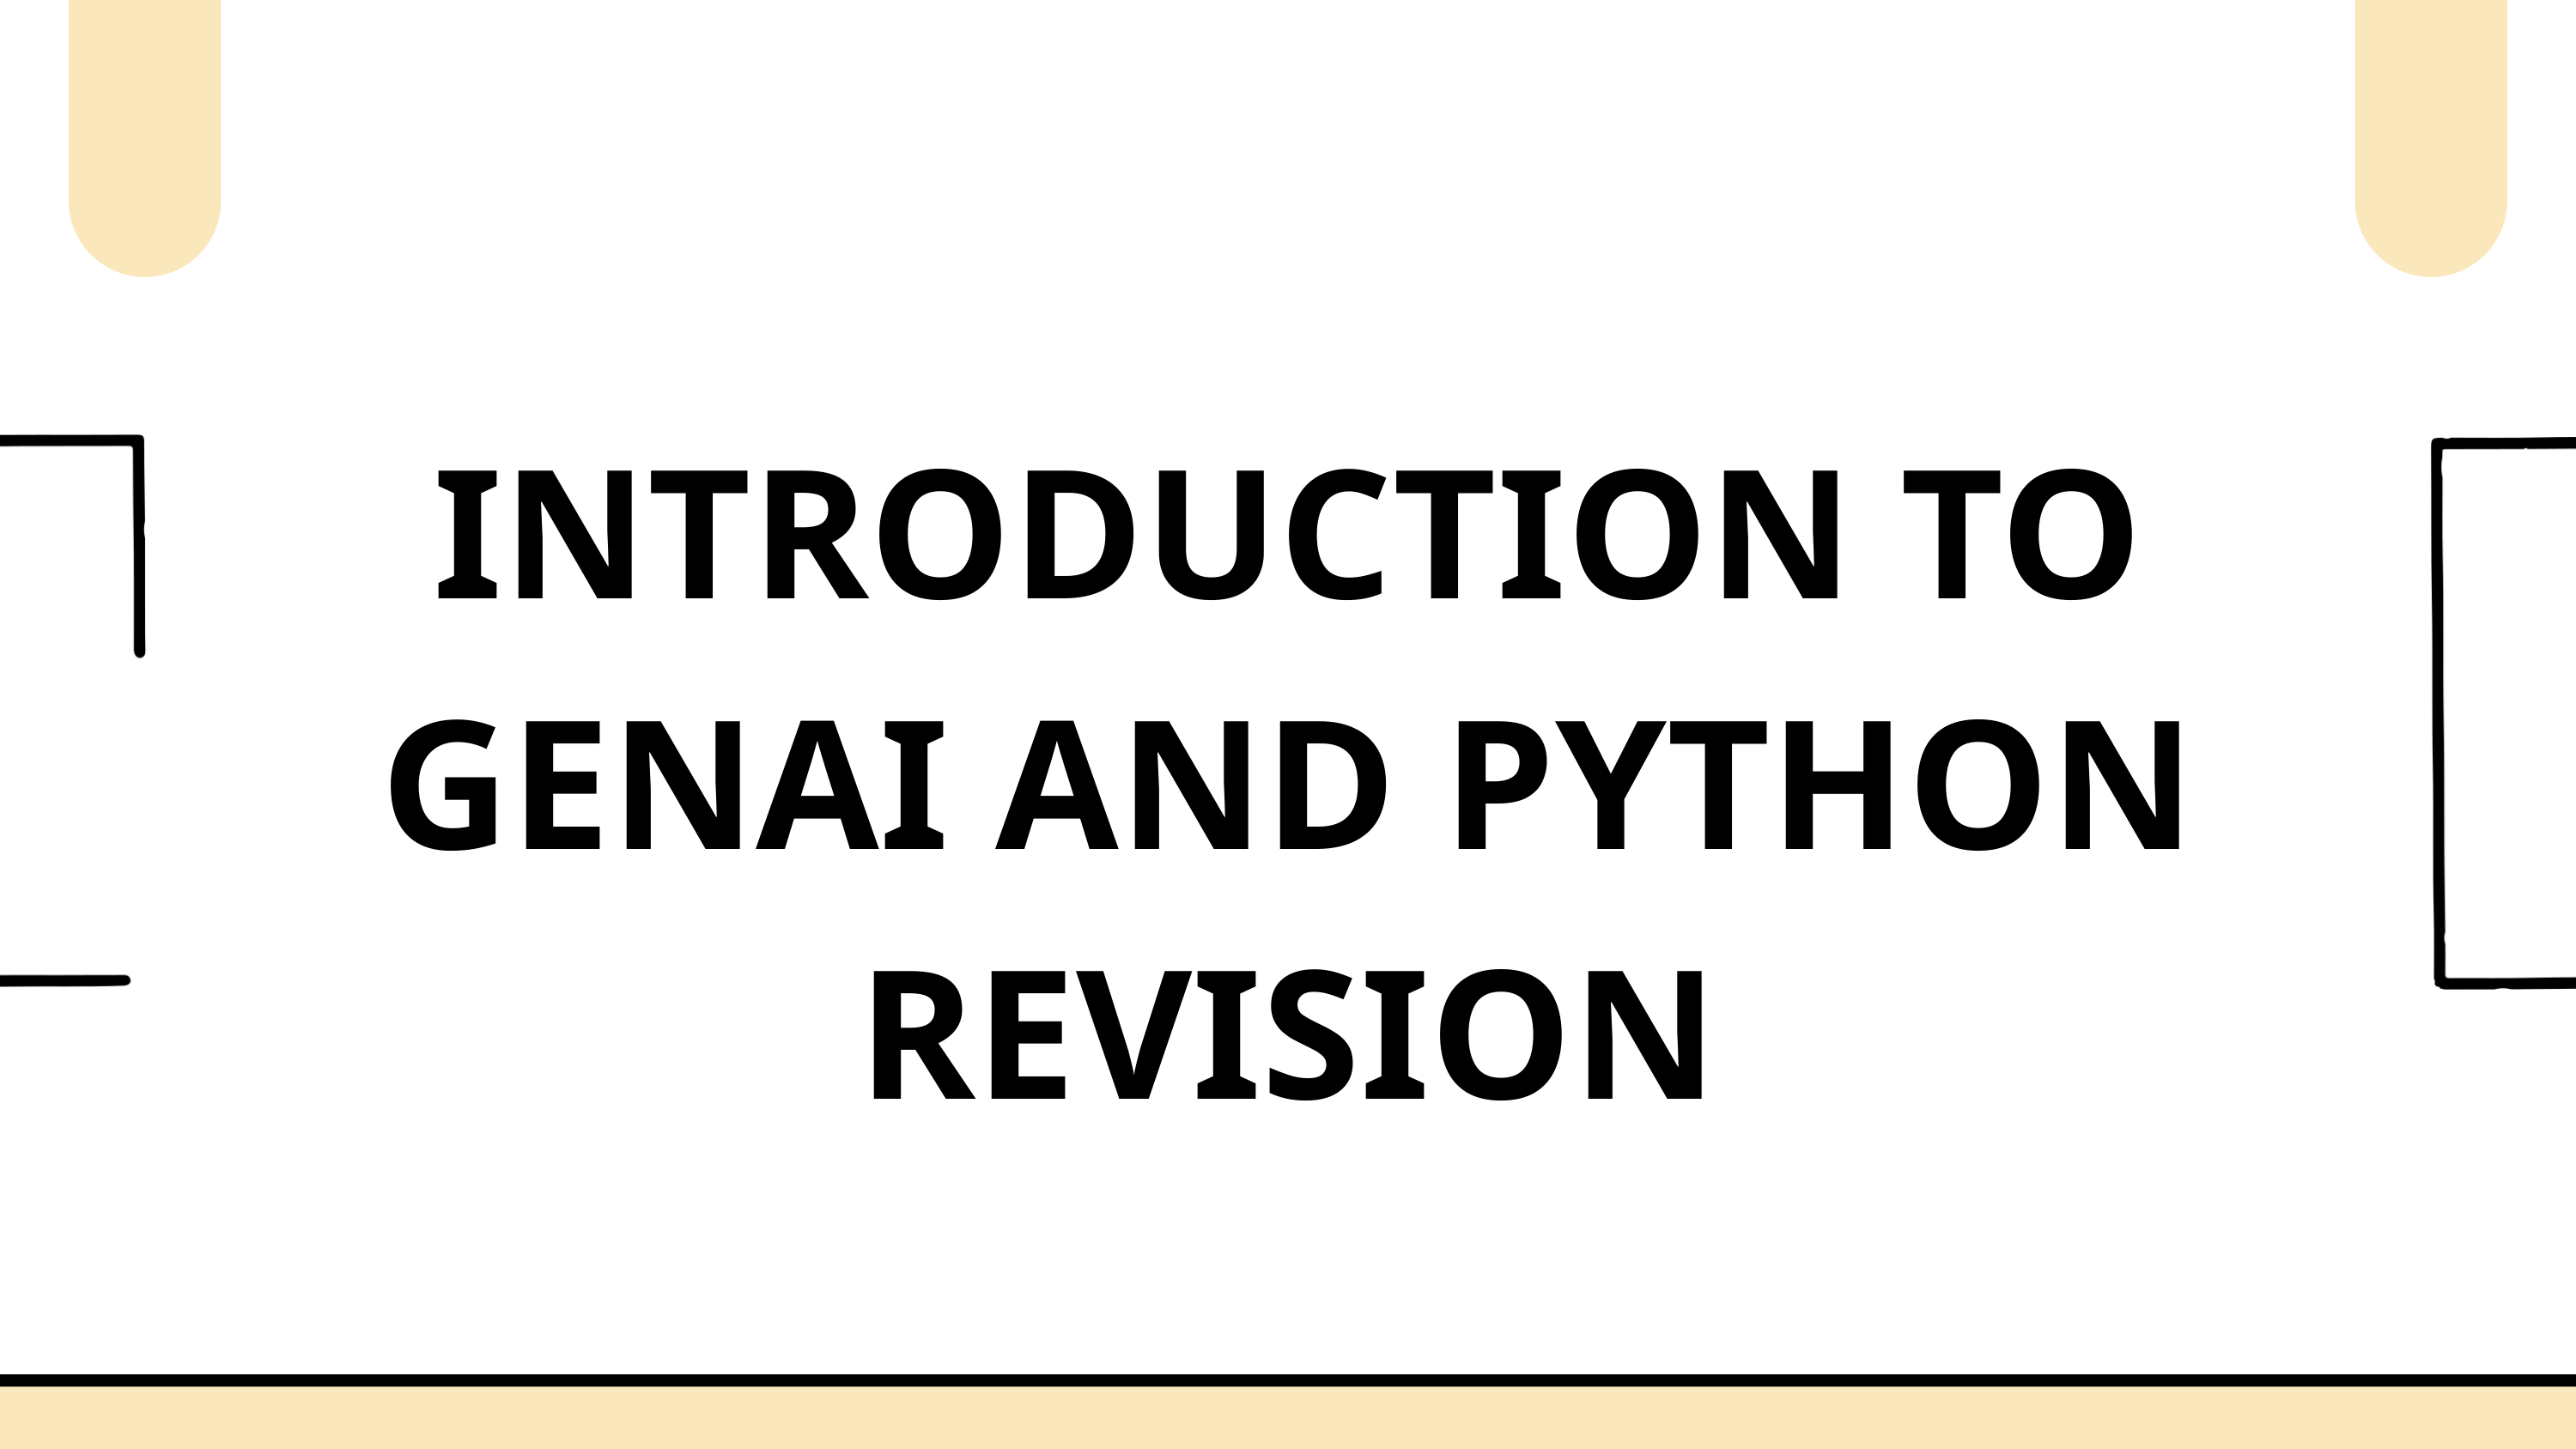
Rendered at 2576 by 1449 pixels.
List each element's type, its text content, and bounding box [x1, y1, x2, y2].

text_box [2431, 434, 2576, 990]
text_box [68, 0, 222, 277]
text_box INTRODUCTION TO GENAI AND PYTHON REVISION [371, 384, 2205, 1136]
text_box [0, 434, 146, 990]
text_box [2354, 0, 2508, 277]
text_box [0, 1379, 2576, 1449]
